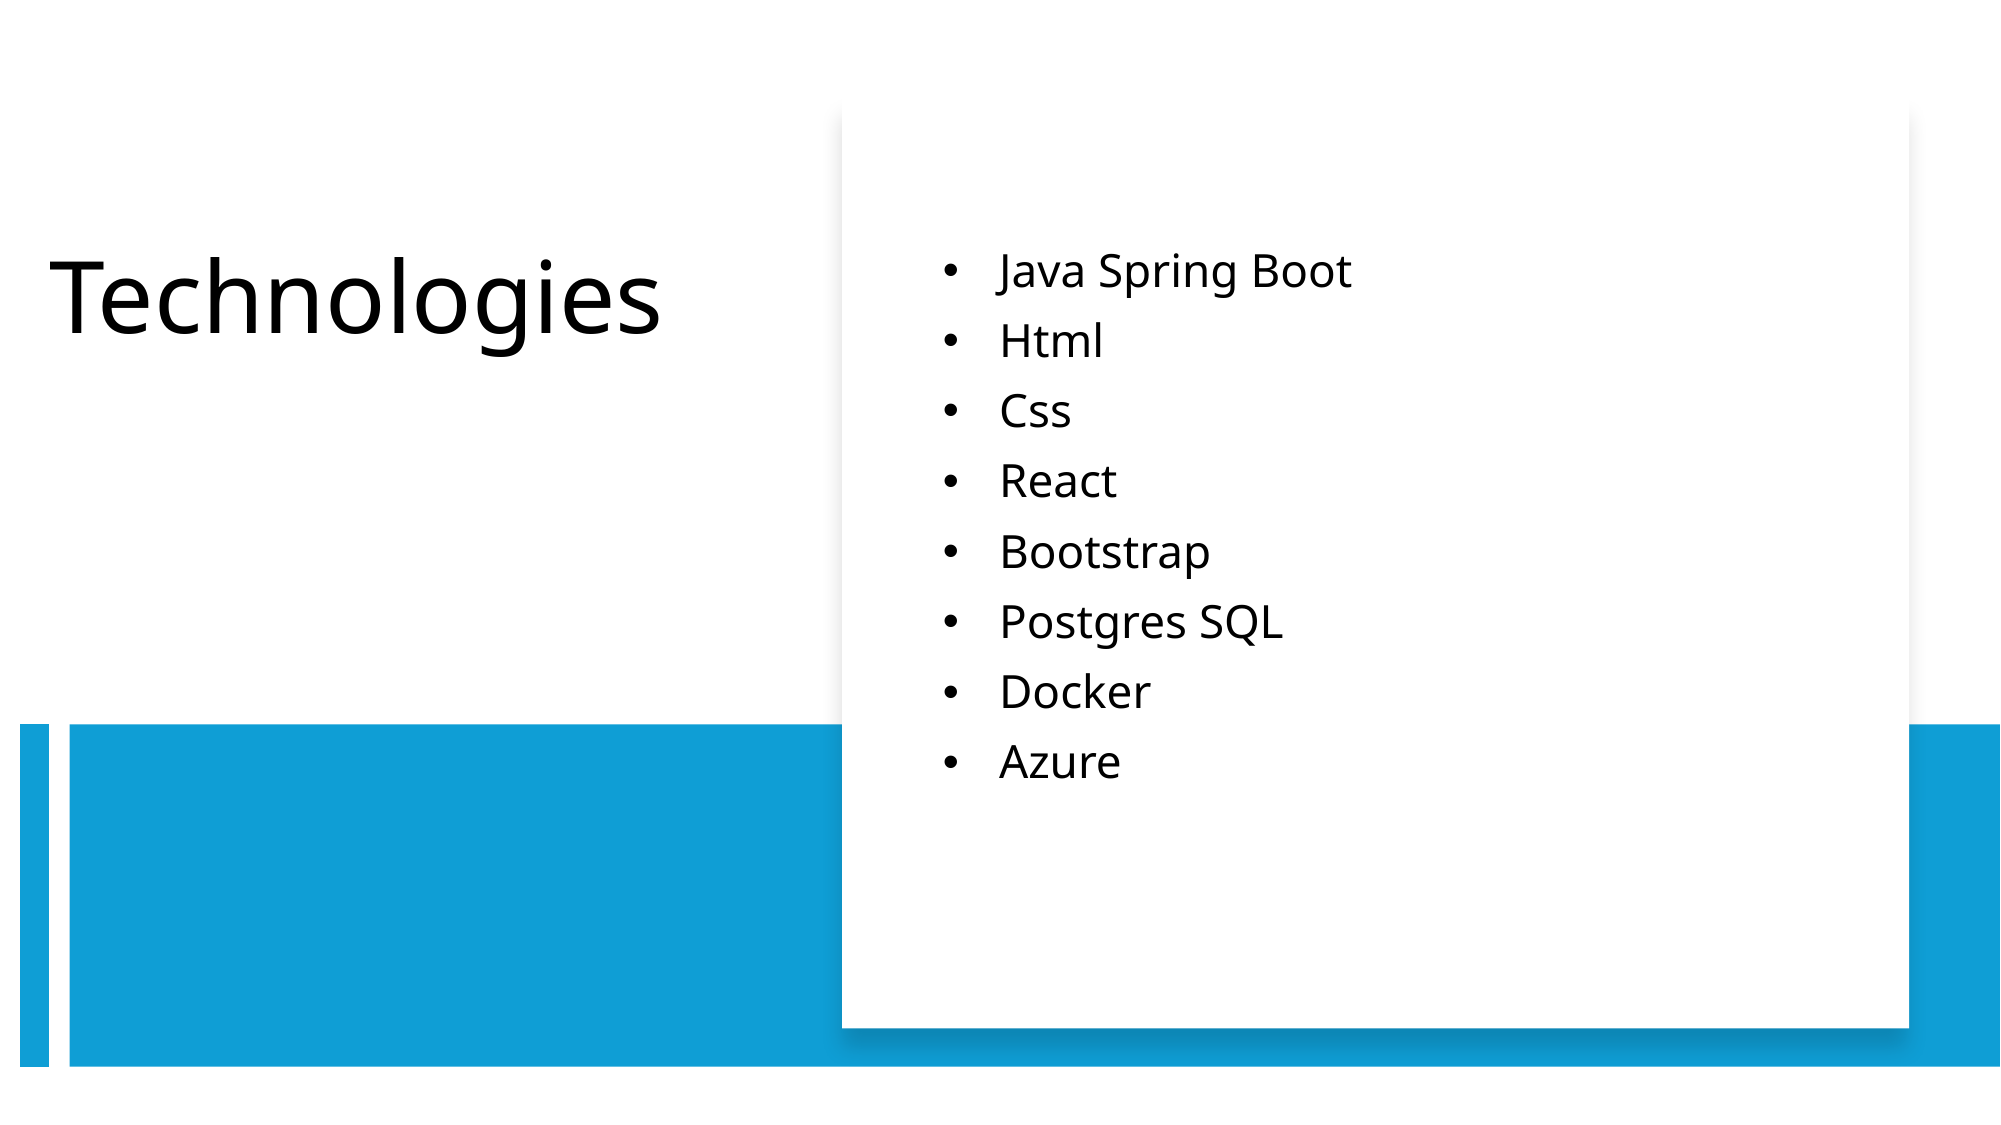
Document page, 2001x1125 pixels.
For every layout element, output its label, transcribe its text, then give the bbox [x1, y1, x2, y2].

text_box [841, 95, 1911, 723]
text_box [33, 723, 2000, 1068]
title Technologies [34, 239, 729, 682]
text_box [0, 0, 2000, 1125]
subtitle Java Spring Boot Html Css React Bootstrap Postgres SQL Docker Azure [927, 239, 1838, 723]
